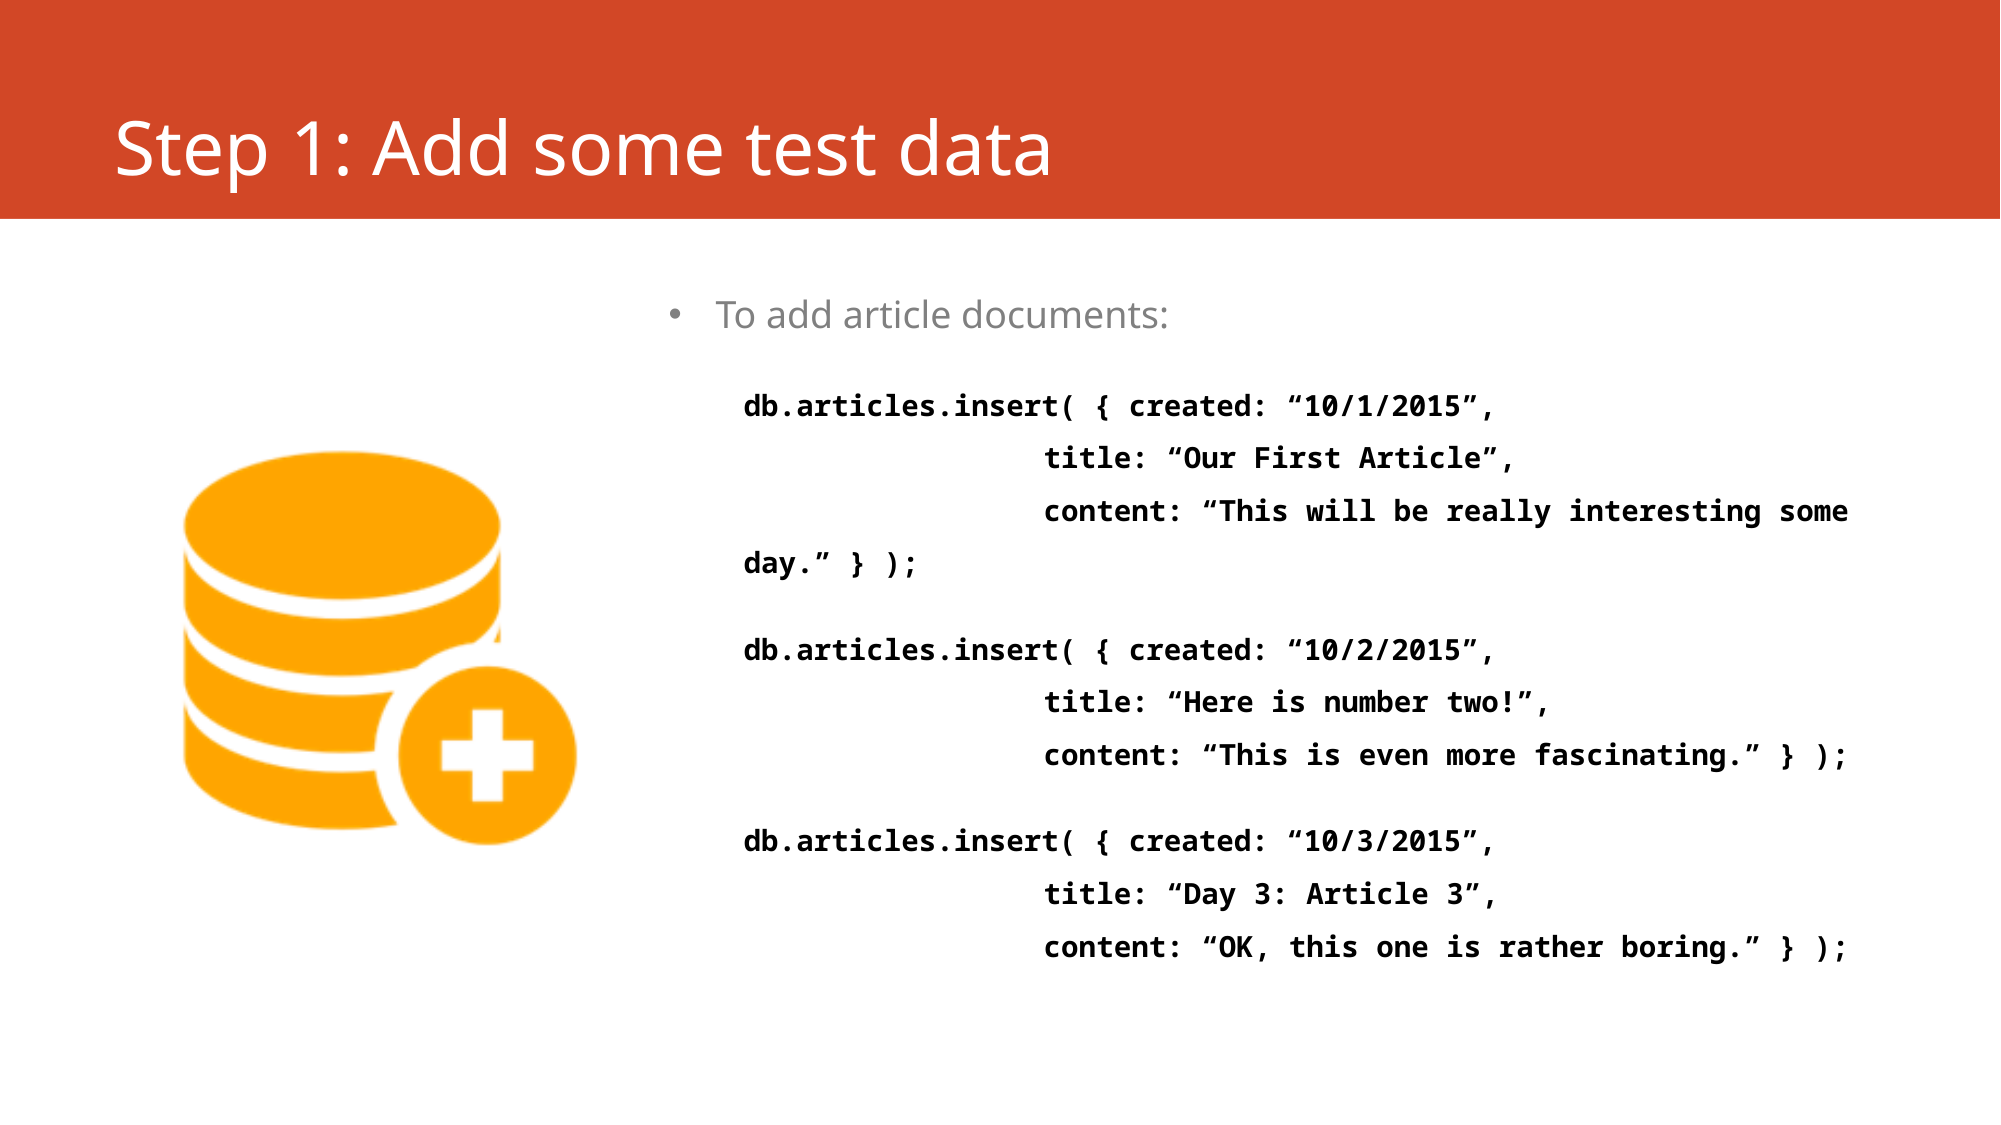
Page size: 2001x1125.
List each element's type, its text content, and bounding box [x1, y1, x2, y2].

list To add article documents: db.articles.insert( { created: “10/1/2015”, title: “Our First Article”, content: “This will be really interesting some day.” } ); db.articles.insert( { created: “10/2/2015”, title: “Here is number two!”, content: “This is even more fascinating.” } ); db.articles.insert( { created: “10/3/2015”, title: “Day 3: Article 3”, content: “OK, this one is rather boring.” } ); [653, 260, 1964, 1108]
picture [134, 373, 610, 887]
title Step 1: Add some test data [99, 0, 1863, 199]
